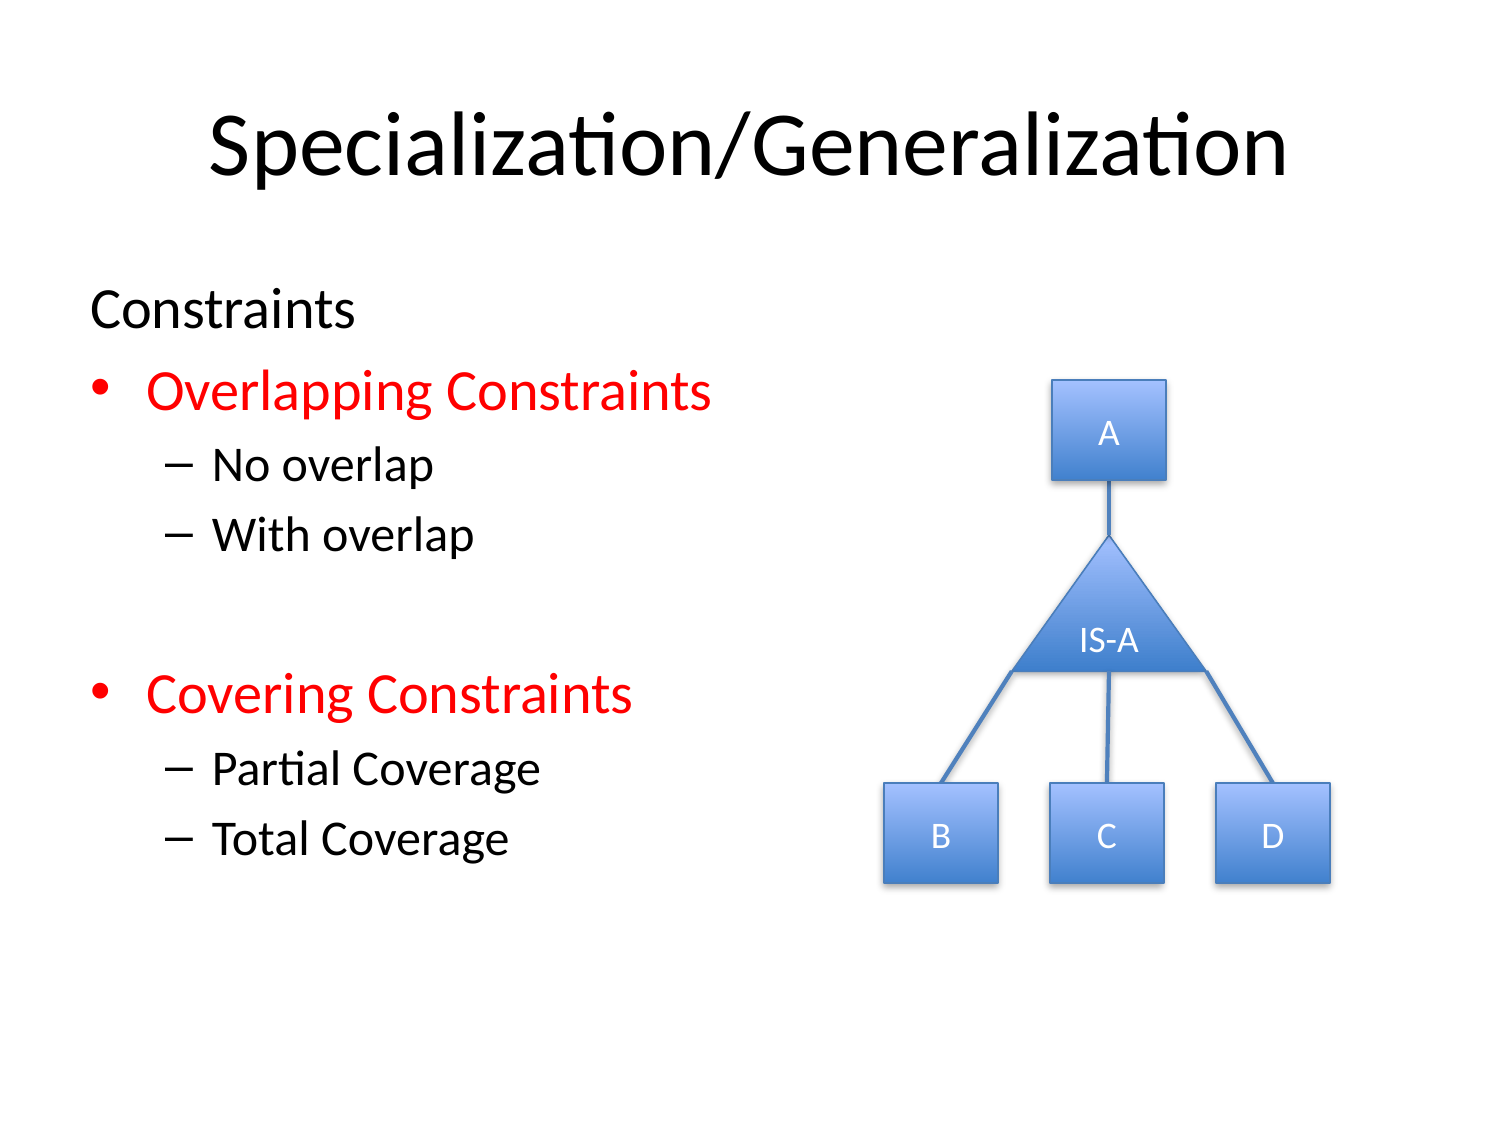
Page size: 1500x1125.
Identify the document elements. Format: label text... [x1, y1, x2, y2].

title Specialization/Generalization [75, 45, 1425, 233]
list Constraints Overlapping Constraints No overlap With overlap Covering Constraints Partial Coverage Total Coverage [75, 262, 789, 1005]
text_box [883, 379, 1331, 884]
